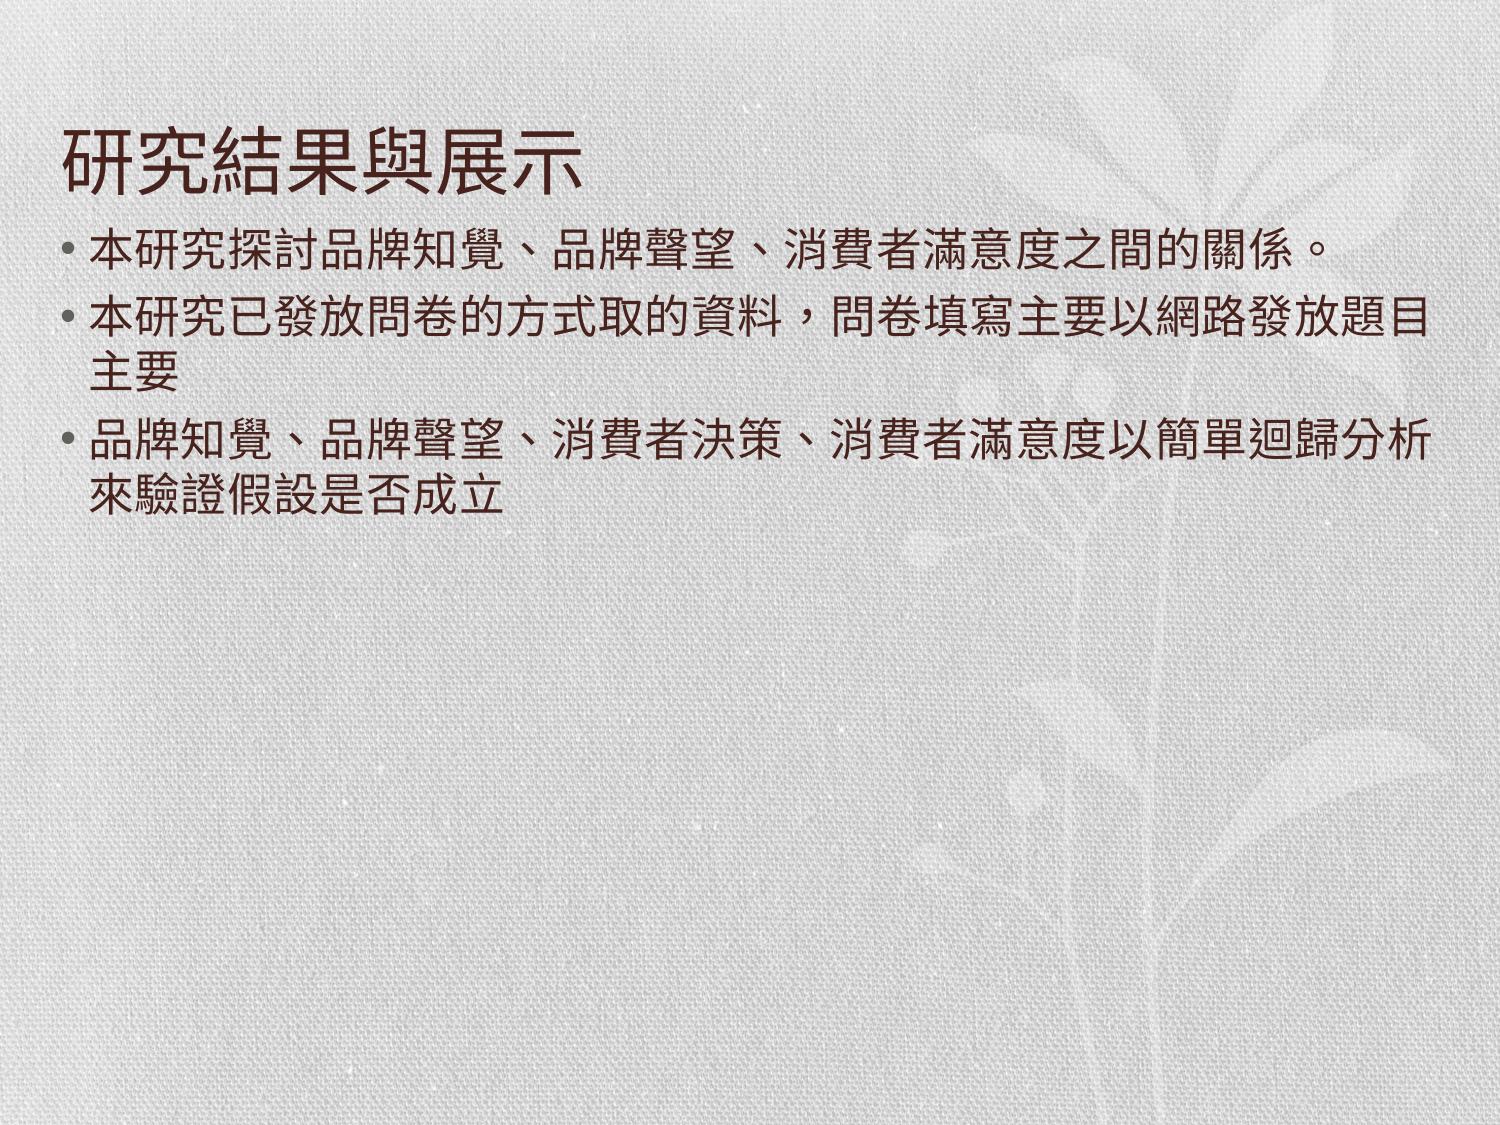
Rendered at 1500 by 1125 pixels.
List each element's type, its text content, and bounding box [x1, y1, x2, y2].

title 研究結果與展示 [45, 37, 1455, 213]
list 本研究探討品牌知覺、品牌聲望、消費者滿意度之間的關係。 本研究已發放問卷的方式取的資料，問卷填寫主要以網路發放題目主要 品牌知覺、品牌聲望、消費者決策、消費者滿意度以簡單迴歸分析來驗證假設是否成立 [45, 213, 1455, 1023]
